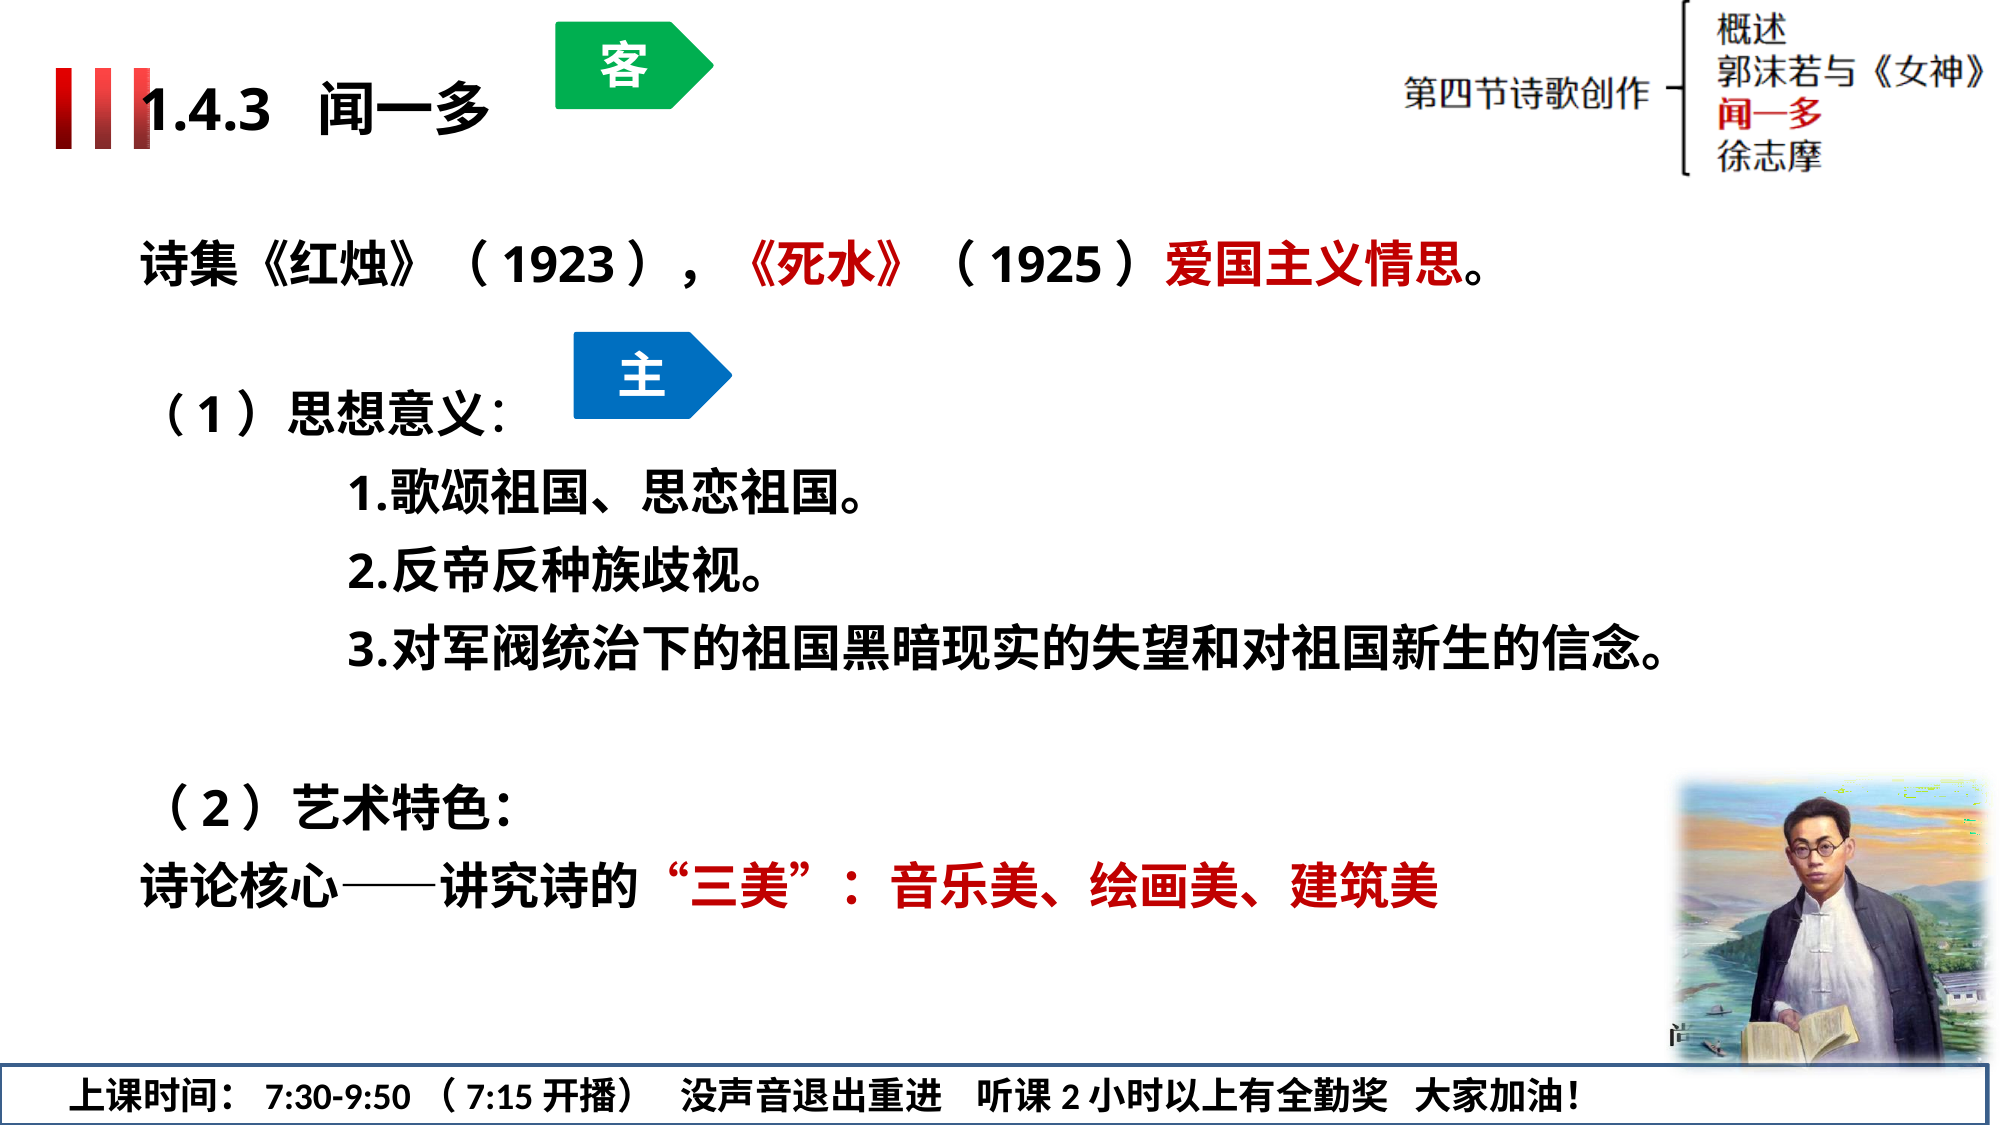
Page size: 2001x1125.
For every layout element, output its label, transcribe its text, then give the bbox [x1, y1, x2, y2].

text_box [1663, 767, 2000, 1079]
title 1.4.3 闻一多 [137, 70, 493, 230]
text_box [133, 68, 150, 149]
text_box [1403, 0, 1985, 178]
picture [95, 68, 112, 149]
text_box [576, 334, 730, 417]
text_box （1）思想意义： [137, 380, 518, 440]
text_box [557, 24, 712, 107]
text_box 歌颂祖国、思恋祖国。 反帝反种族歧视。 对军阀统治下的祖国黑暗现实的失望和对祖国新生的信念。 （2）艺术特色： 诗论核心——讲究诗的“三美”：音乐美、绘画美、建筑美 [137, 440, 1692, 915]
text_box 诗集《红烛》（1923），《死水》（1925）爱国主义情思。 [137, 230, 1472, 293]
text_box 客 [597, 31, 652, 94]
text_box 主 [615, 341, 670, 404]
picture [55, 68, 72, 149]
